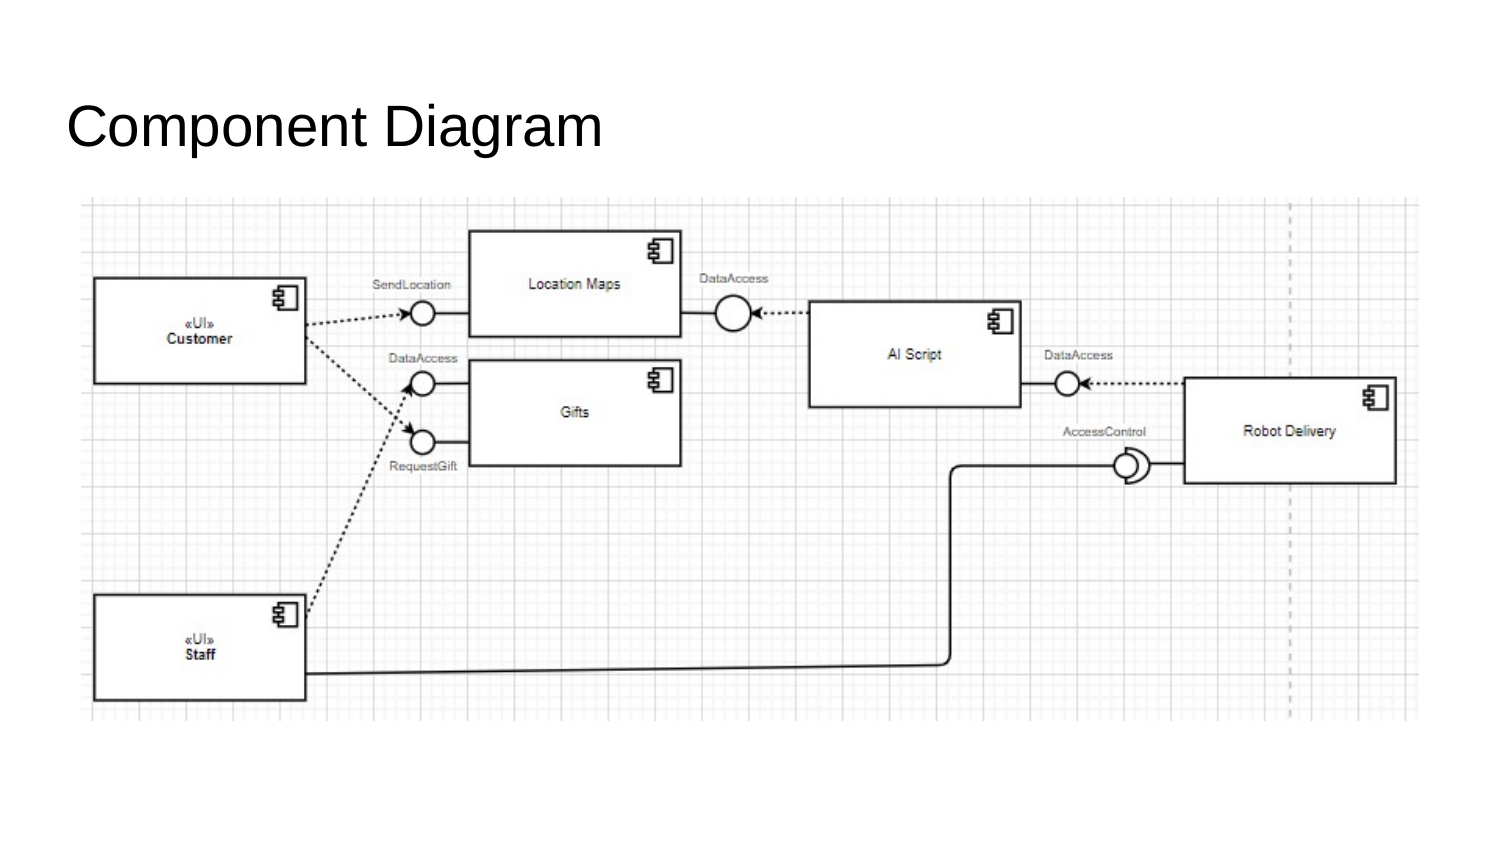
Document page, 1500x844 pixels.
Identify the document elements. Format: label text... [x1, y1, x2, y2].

picture [80, 196, 1419, 721]
title Component Diagram [51, 72, 1449, 167]
